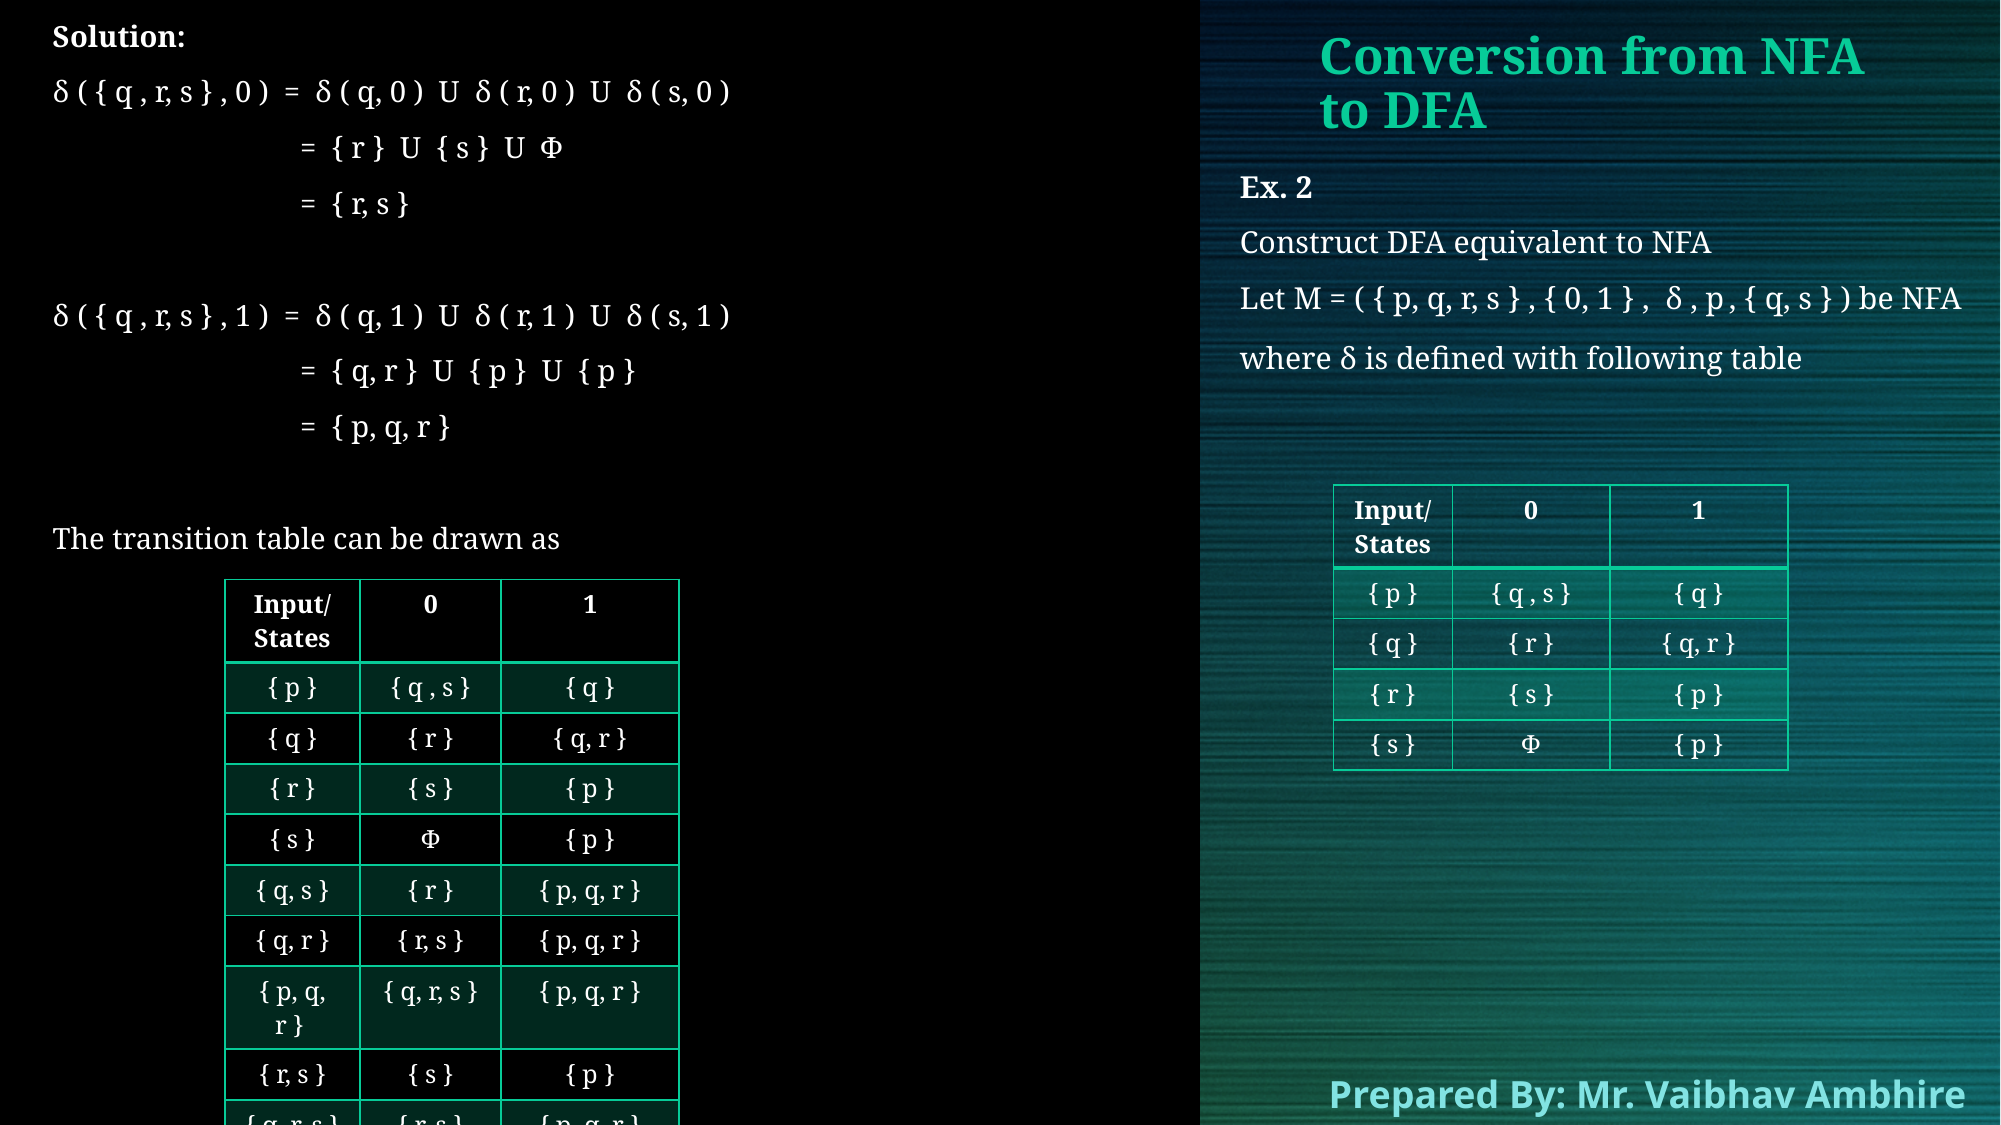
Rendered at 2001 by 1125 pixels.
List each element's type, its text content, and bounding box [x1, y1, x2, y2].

table_cell { s } [1453, 670, 1609, 719]
table_cell { p, q, r } [226, 967, 359, 1048]
table_cell { q, r, s } [226, 1101, 359, 1125]
table_cell { q } [1611, 570, 1787, 618]
table_cell { p, q, r } [502, 967, 678, 1048]
table_header 1 [1611, 486, 1787, 566]
table_cell { s } [361, 1050, 500, 1099]
table_cell { r } [361, 866, 500, 915]
title Conversion from NFA to DFA [1304, 10, 1931, 160]
table_cell { p } [502, 815, 678, 864]
table_cell { q, s } [226, 866, 359, 915]
table_cell { r } [1453, 619, 1609, 668]
table_cell { s } [361, 765, 500, 813]
table_cell { r } [1334, 670, 1452, 719]
picture [1200, 0, 2001, 1125]
table_cell { q } [502, 664, 678, 712]
table_header Input/ States [226, 580, 359, 661]
table_cell { s } [1334, 721, 1452, 769]
table_header 1 [502, 580, 678, 661]
list Solution: δ ( { q , r, s } , 0 ) = δ ( q, 0 ) U δ ( r, 0 ) U δ ( s, 0 ) = { r } U { s } U Φ = { r, s } δ ( { q , r, s } , 1 ) = δ ( q, 1 ) U δ ( r, 1 ) U δ ( s, 1 ) = { q, r } U { p } U { p } = { p, q, r } The transition table can be drawn as [37, 0, 1095, 572]
table_cell { q, r, s } [361, 967, 500, 1048]
table_cell { p, q, r } [502, 916, 678, 965]
table_cell { q, r } [226, 916, 359, 965]
table_cell { p, q, r } [502, 1101, 678, 1125]
table_cell { q } [226, 714, 359, 763]
table_cell { r, s } [361, 916, 500, 965]
table_cell { r, s } [361, 1101, 500, 1125]
table_cell { q } [1334, 619, 1452, 668]
table_header Input/States [1334, 486, 1452, 566]
table_cell { q , s } [1453, 570, 1609, 618]
table_cell { p } [1611, 670, 1787, 719]
table_cell { s } [226, 815, 359, 864]
table_cell { p } [1611, 721, 1787, 769]
list Ex. 2 Construct DFA equivalent to NFA Let M = ( { p, q, r, s } , { 0, 1 } , δ , p , { q, s } ) be NFA where δ is defined with following table [1225, 160, 1987, 454]
table_cell { p } [1334, 570, 1452, 618]
table_cell { r } [226, 765, 359, 813]
table_header 0 [1453, 486, 1609, 566]
table_cell { q , s } [361, 664, 500, 712]
table_cell { r, s } [226, 1050, 359, 1099]
table_cell { q, r } [502, 714, 678, 763]
table_header 0 [361, 580, 500, 661]
table_cell Φ [361, 815, 500, 864]
table_cell { p } [502, 1050, 678, 1099]
table_cell { r } [361, 714, 500, 763]
table_cell { p } [502, 765, 678, 813]
table_cell Φ [1453, 721, 1609, 769]
table_cell { p, q, r } [502, 866, 678, 915]
table_cell { p } [226, 664, 359, 712]
table_cell { q, r } [1611, 619, 1787, 668]
